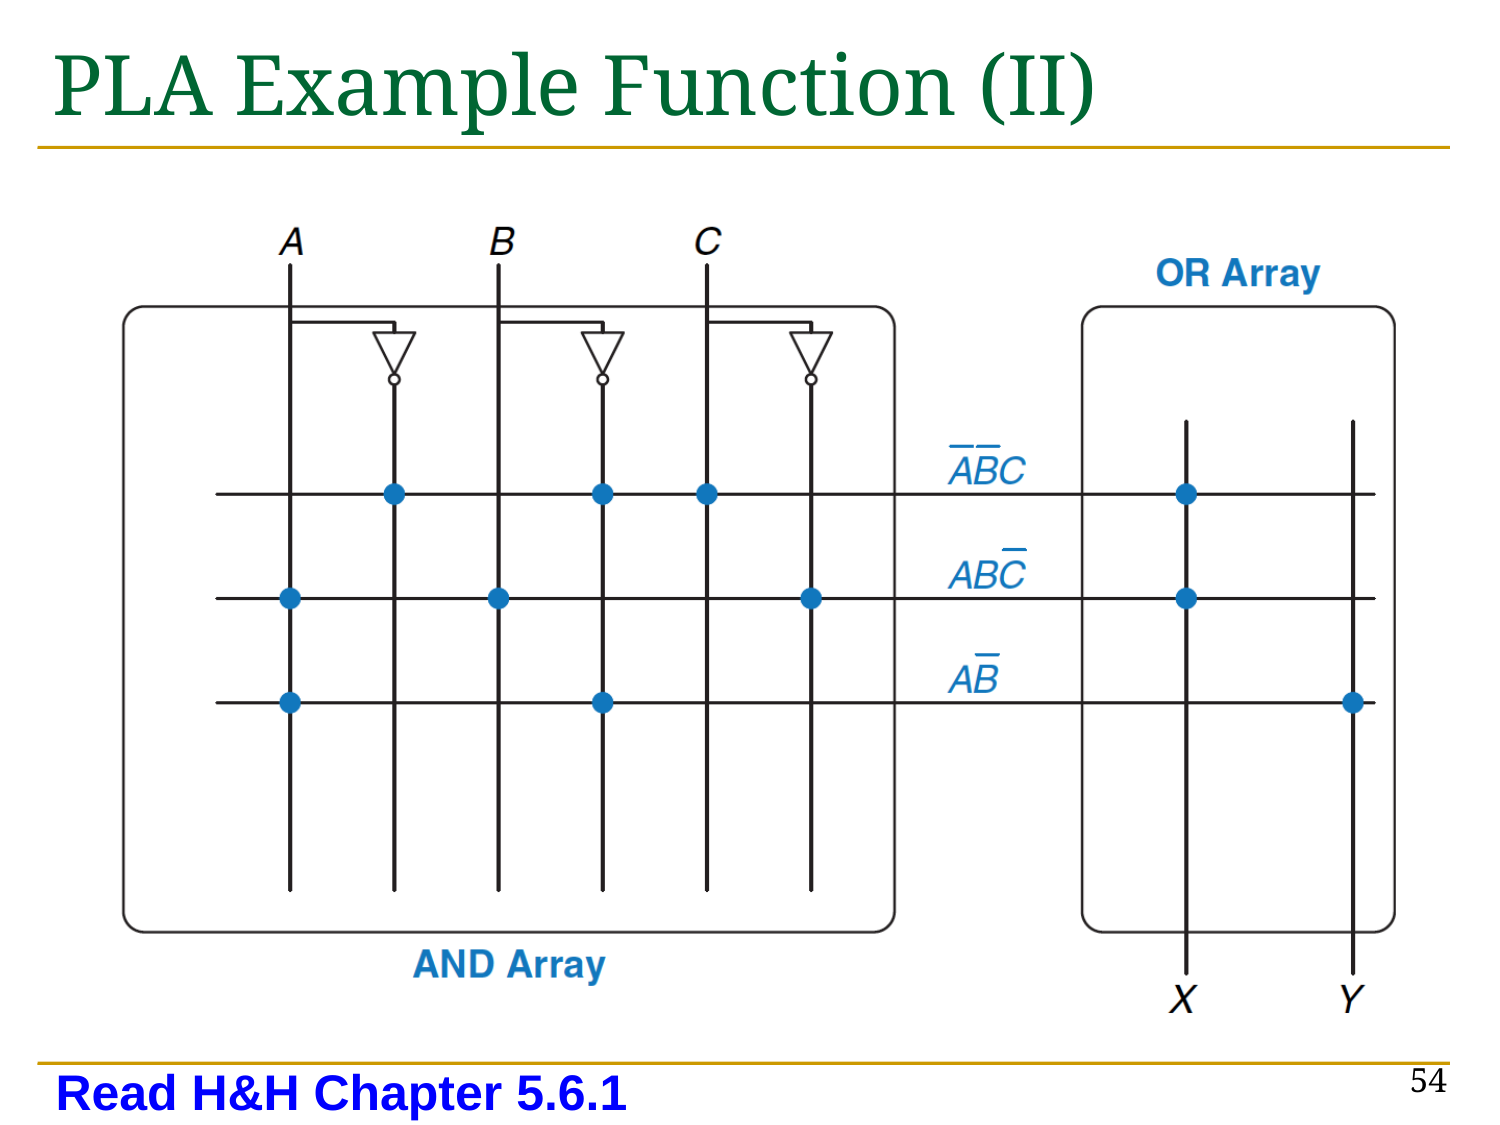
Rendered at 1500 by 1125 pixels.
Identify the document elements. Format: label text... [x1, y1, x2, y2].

slide_number 54 [1111, 1036, 1462, 1112]
picture [87, 207, 1426, 1037]
text_box Read H&H Chapter 5.6.1 [40, 1053, 643, 1125]
title PLA Example Function (II) [37, 24, 1450, 200]
